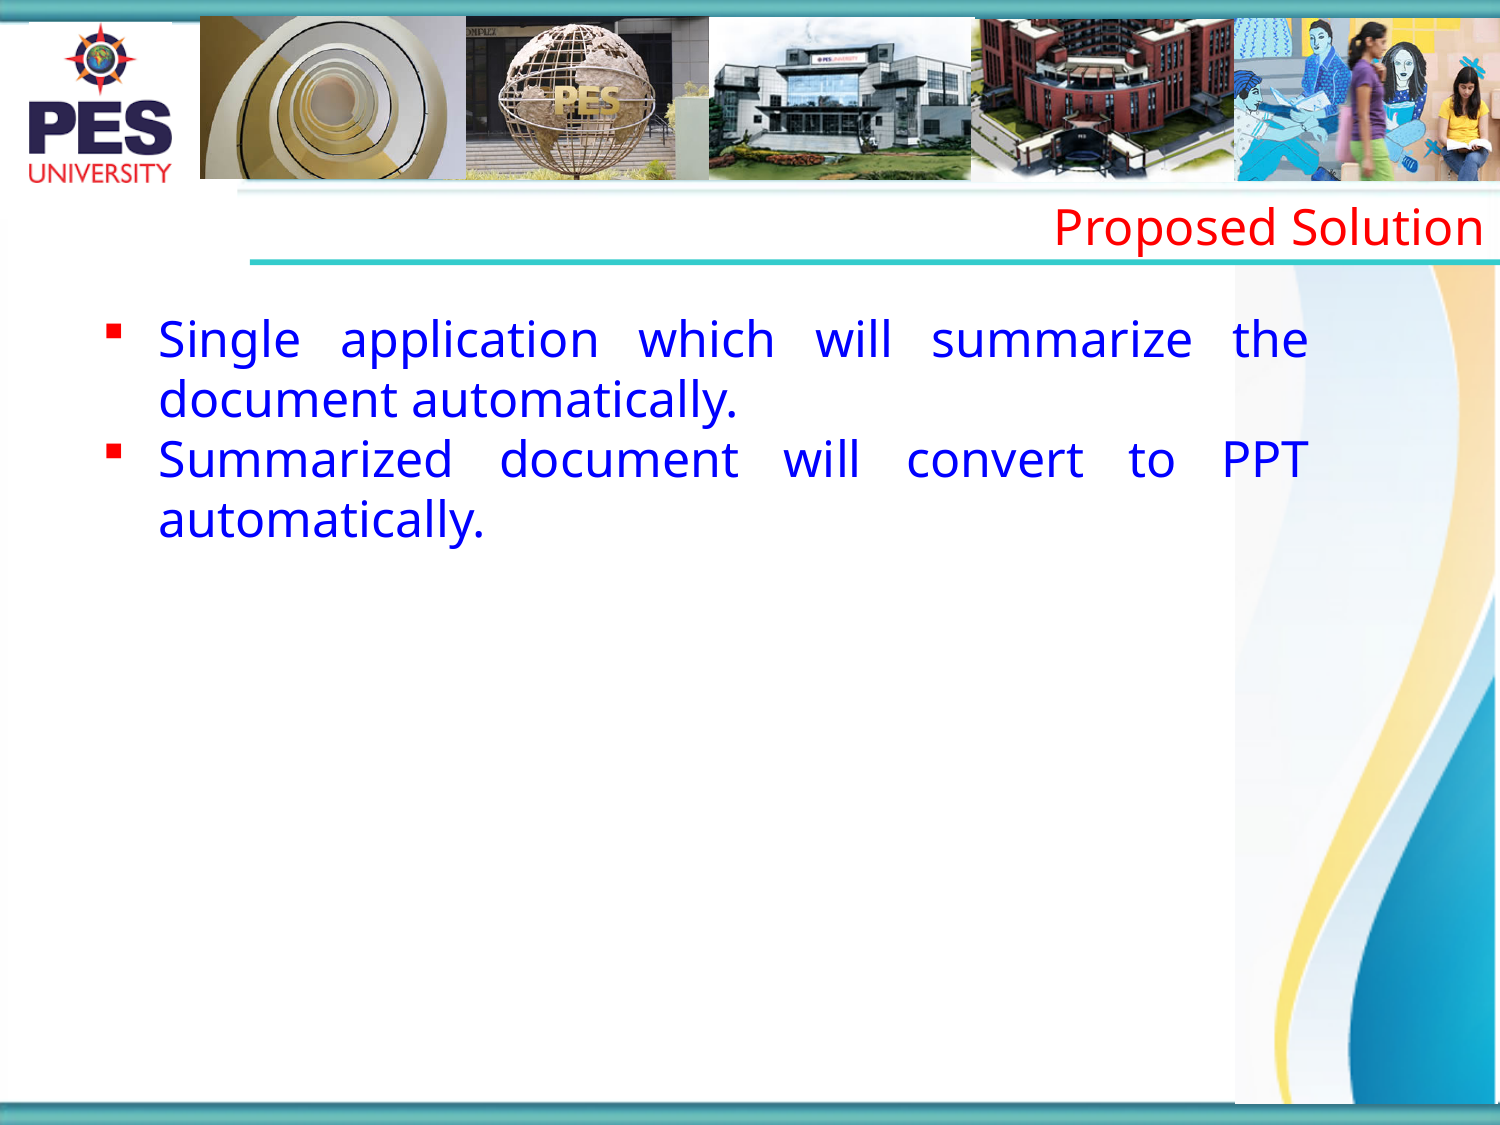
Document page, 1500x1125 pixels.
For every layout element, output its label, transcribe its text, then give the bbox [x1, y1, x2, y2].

text_box Proposed Solution [437, 187, 1500, 263]
text_box [249, 259, 1500, 266]
picture [0, 0, 1500, 1125]
text_box Single application which will summarize the document automatically. Summarized document will convert to PPT automatically. [87, 299, 1325, 1075]
